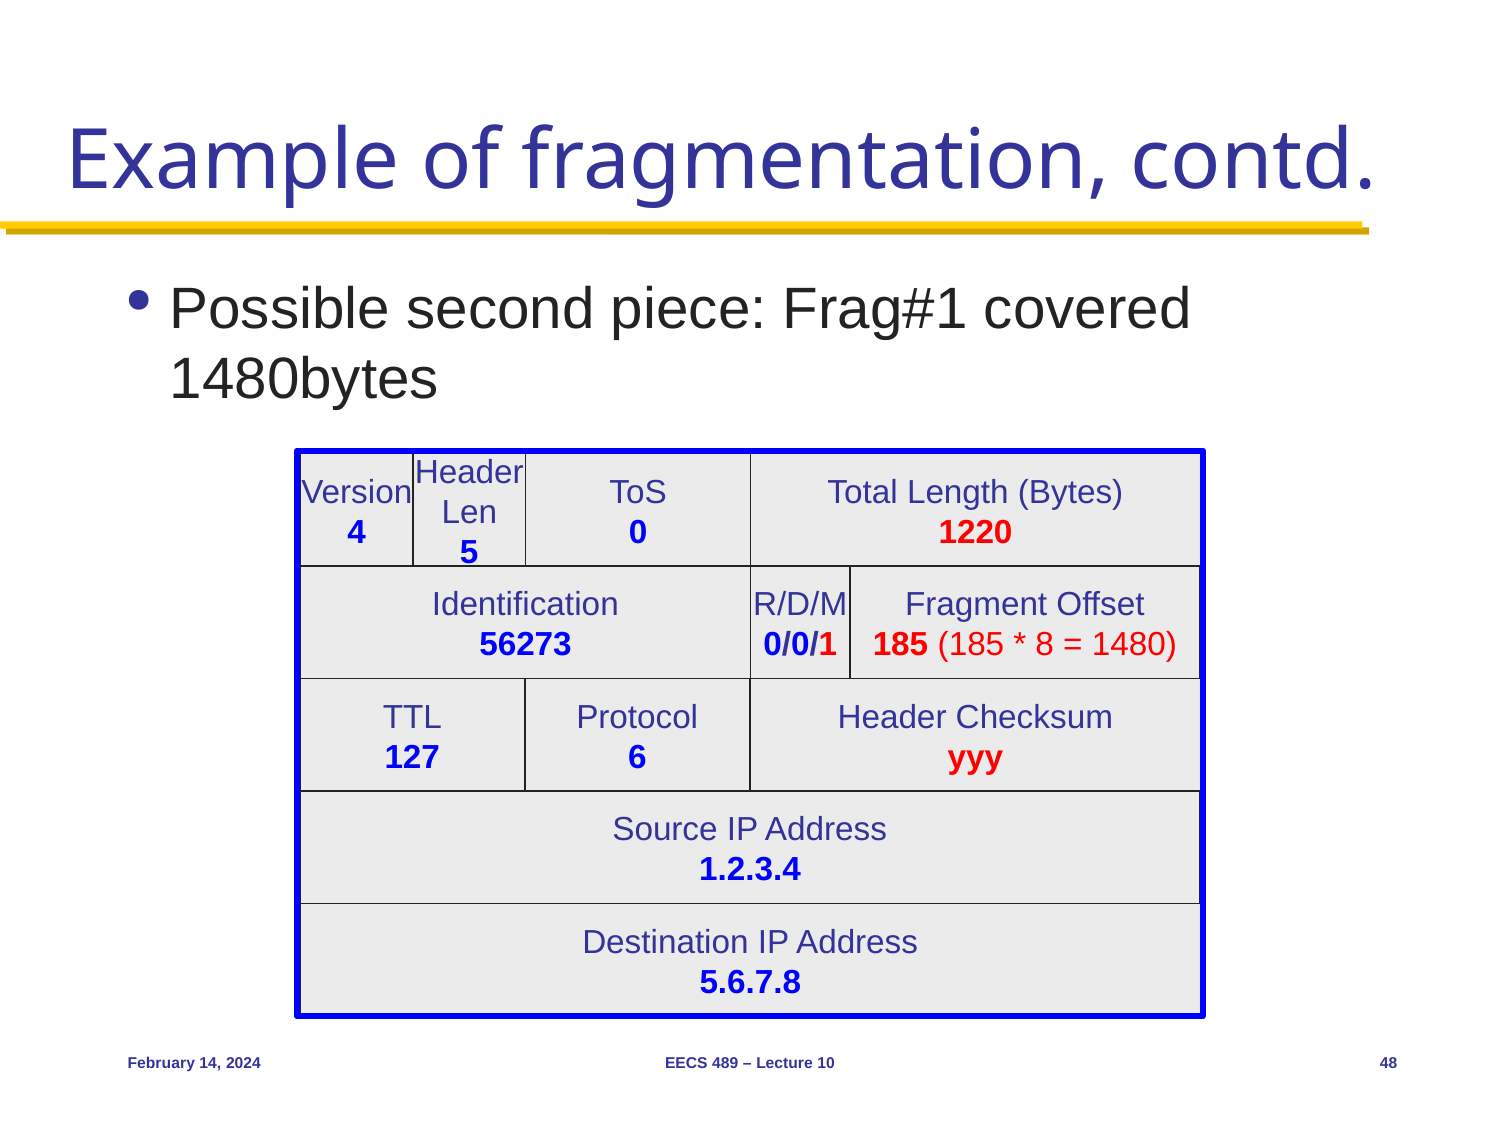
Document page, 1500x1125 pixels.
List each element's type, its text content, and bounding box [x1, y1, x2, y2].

title Example of fragmentation, contd. [49, 24, 1451, 213]
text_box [296, 450, 1204, 1017]
slide_number 48 [1312, 1024, 1413, 1101]
list Possible second piece: Frag#1 covered 1480bytes [112, 262, 1413, 988]
footer EECS 489 – Lecture 10 [512, 1025, 988, 1101]
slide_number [112, 1024, 426, 1101]
